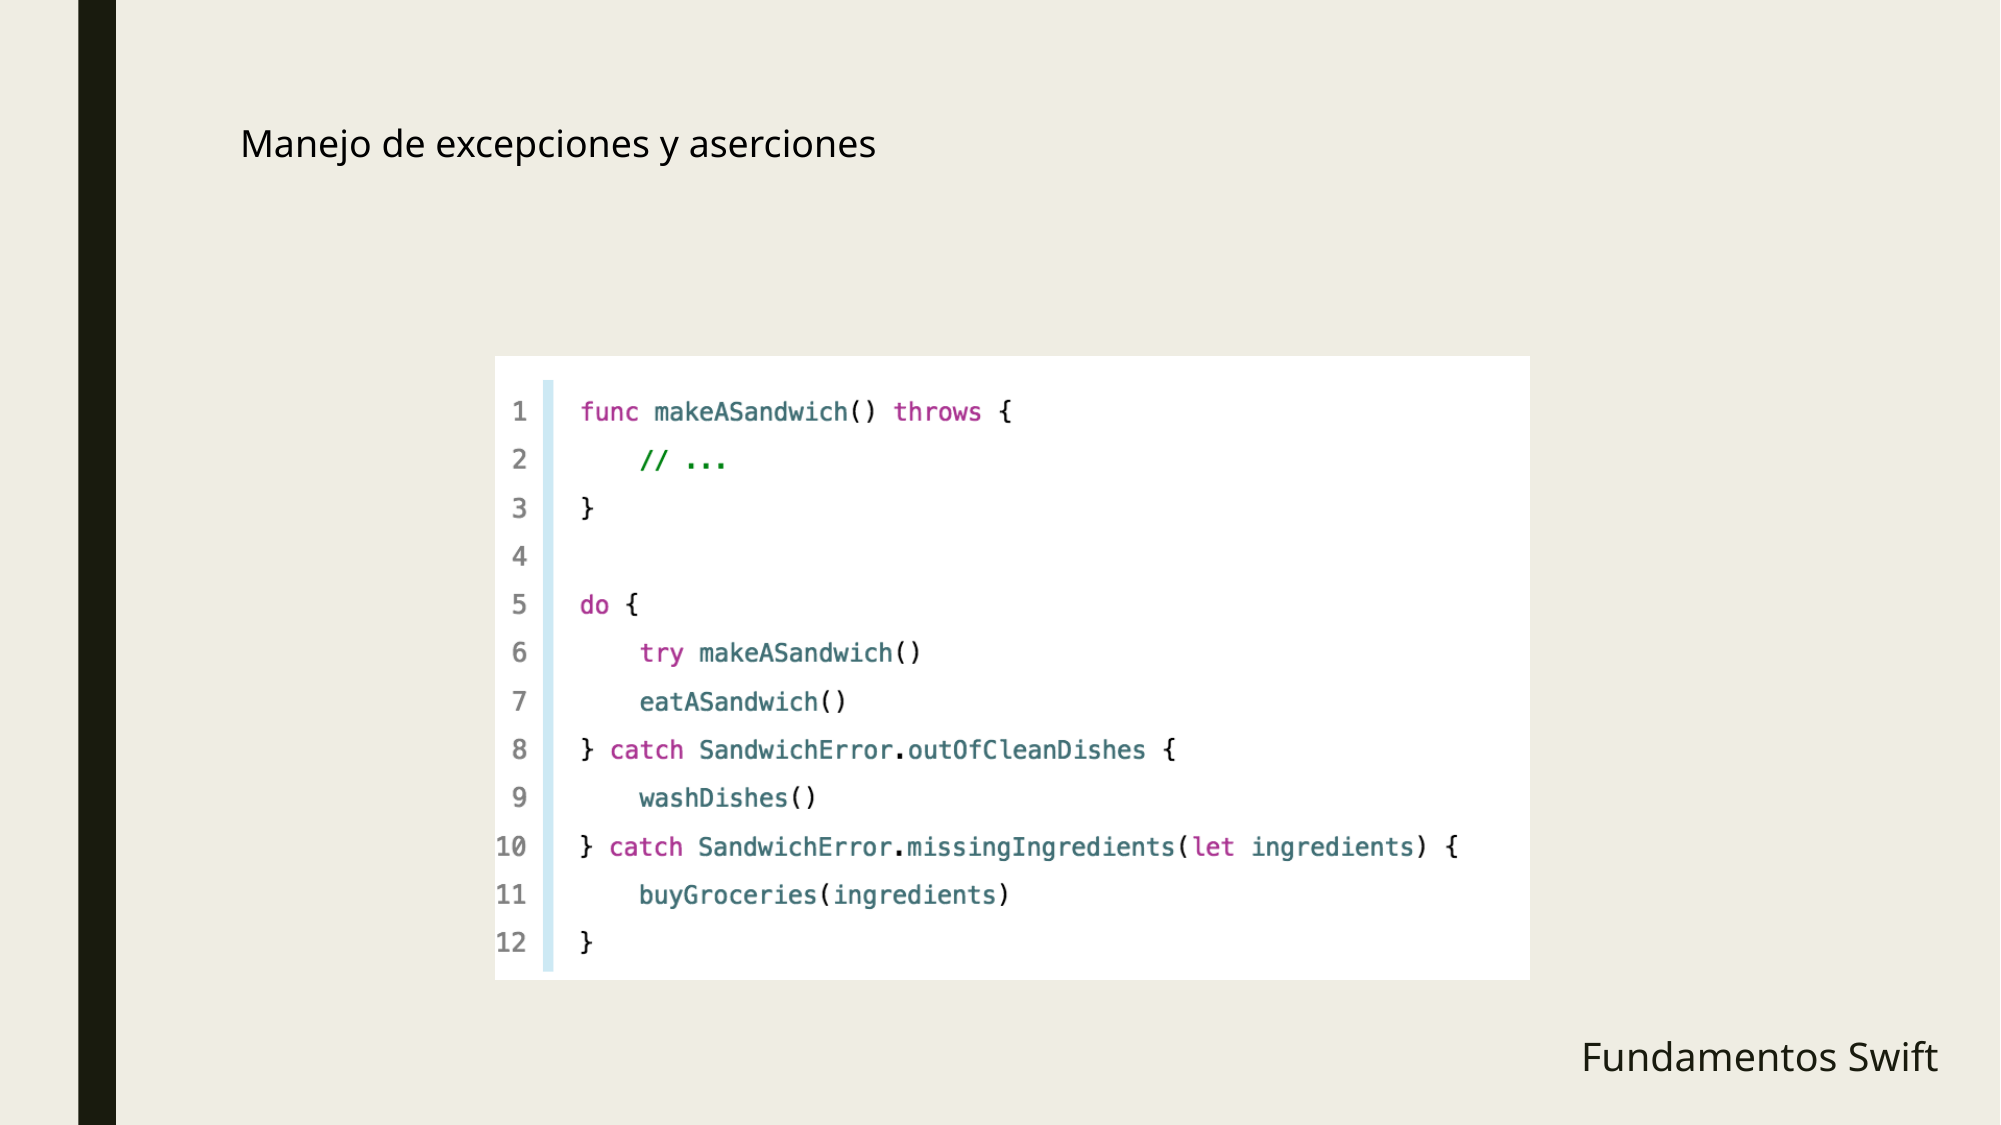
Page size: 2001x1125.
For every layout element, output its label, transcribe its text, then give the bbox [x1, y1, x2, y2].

text_box Fundamentos Swift [1523, 1030, 1955, 1089]
picture [495, 356, 1530, 980]
title Manejo de excepciones y aserciones [225, 112, 1800, 357]
